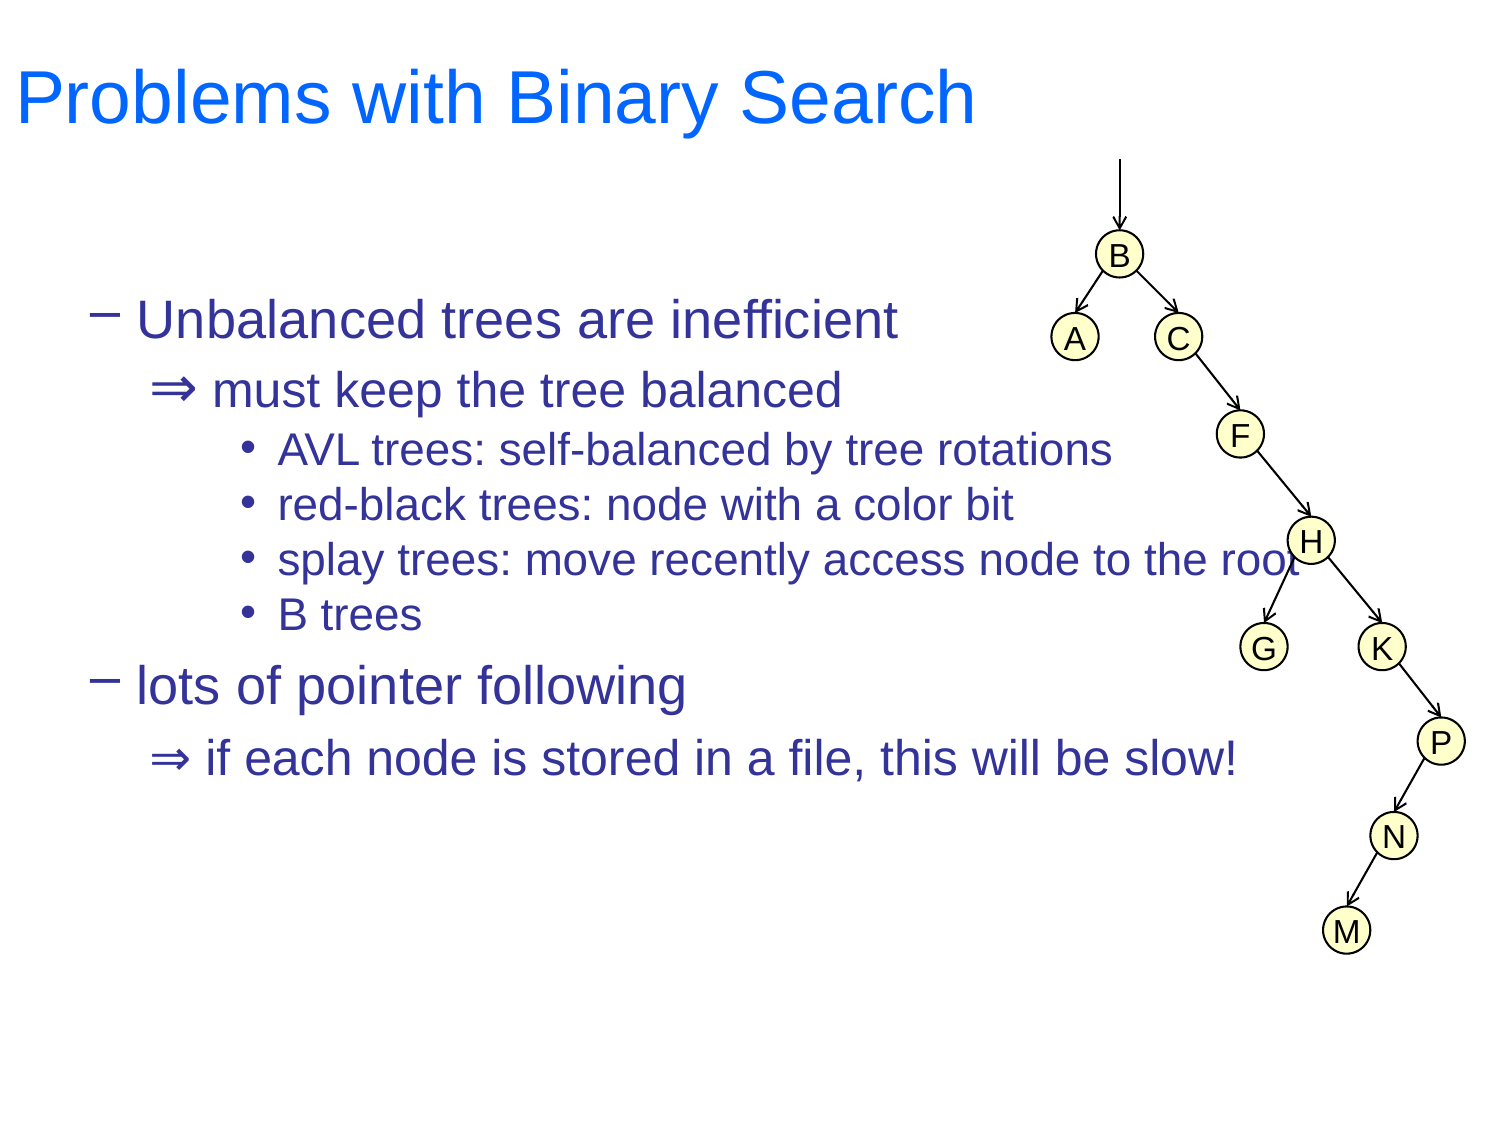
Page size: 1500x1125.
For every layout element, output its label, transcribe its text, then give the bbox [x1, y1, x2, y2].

list Unbalanced trees are inefficient ⇒ must keep the tree balanced AVL trees: self-balanced by tree rotations red-black trees: node with a color bit splay trees: move recently access node to the root B trees lots of pointer following ⇒ if each node is stored in a file, this will be slow! [0, 196, 1500, 1125]
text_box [1051, 159, 1466, 954]
title Problems with Binary Search [0, 0, 1500, 188]
